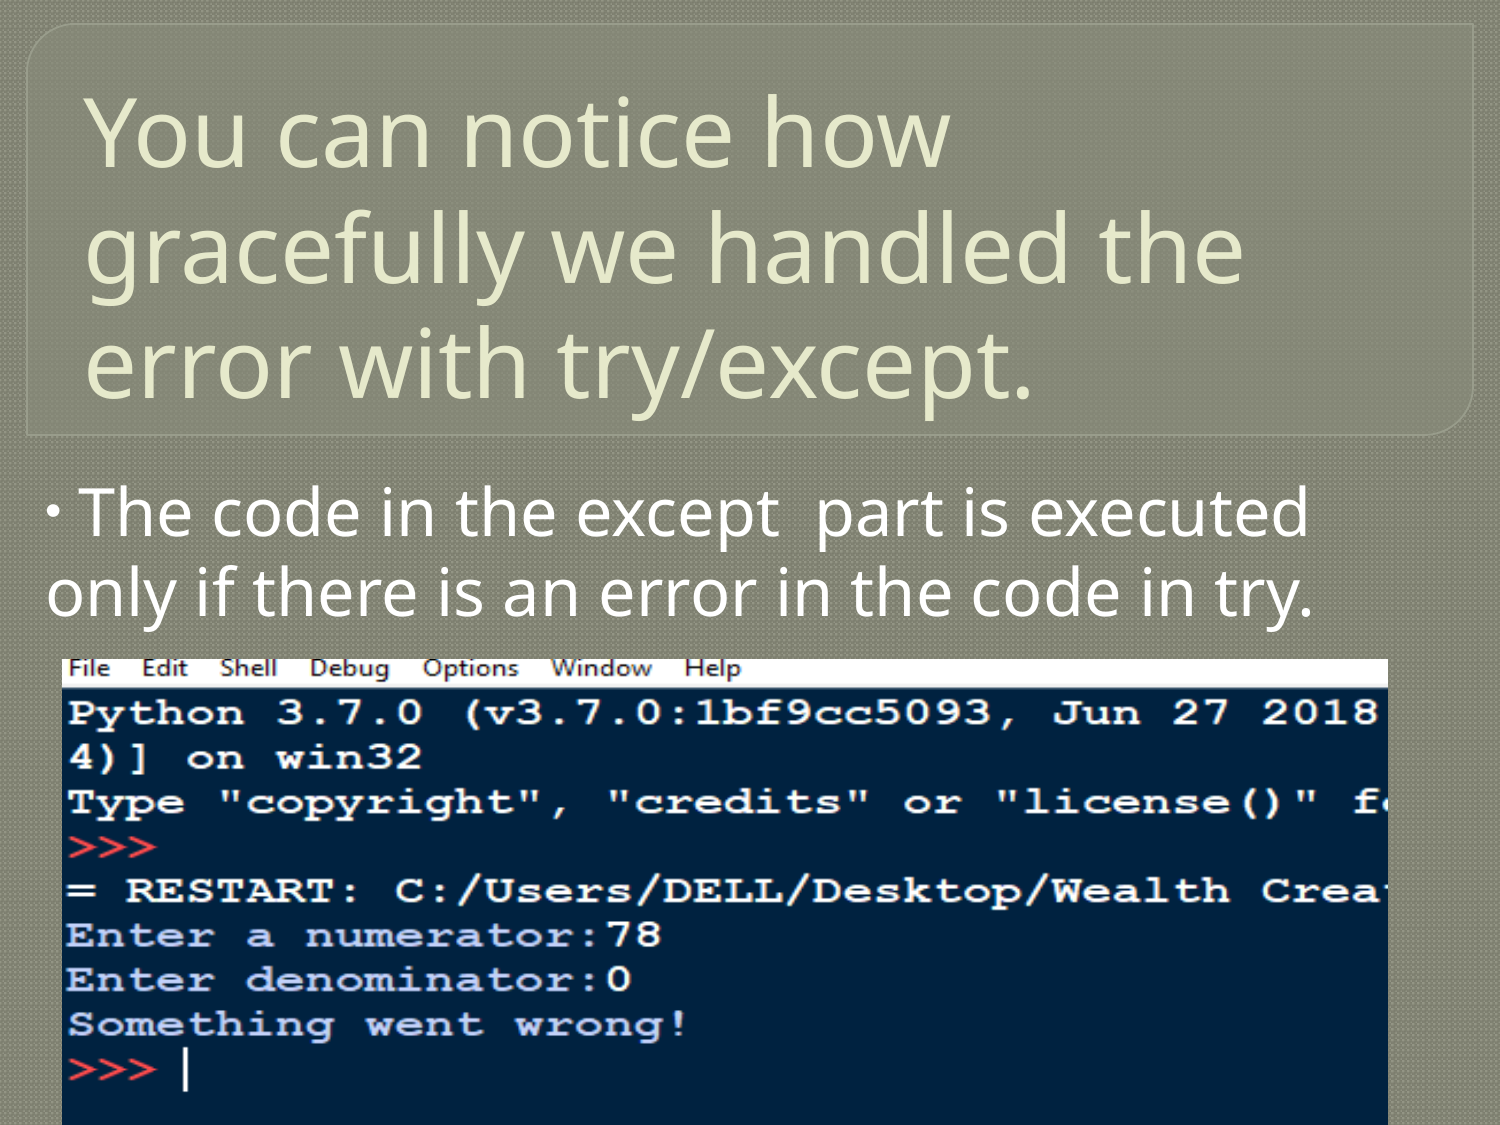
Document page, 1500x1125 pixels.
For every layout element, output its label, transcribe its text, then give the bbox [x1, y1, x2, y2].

title You can notice how gracefully we handled the error with try/except. [76, 62, 1427, 425]
subtitle The code in the except part is executed only if there is an error in the code in try. [37, 462, 1427, 1075]
picture [62, 659, 1388, 1125]
